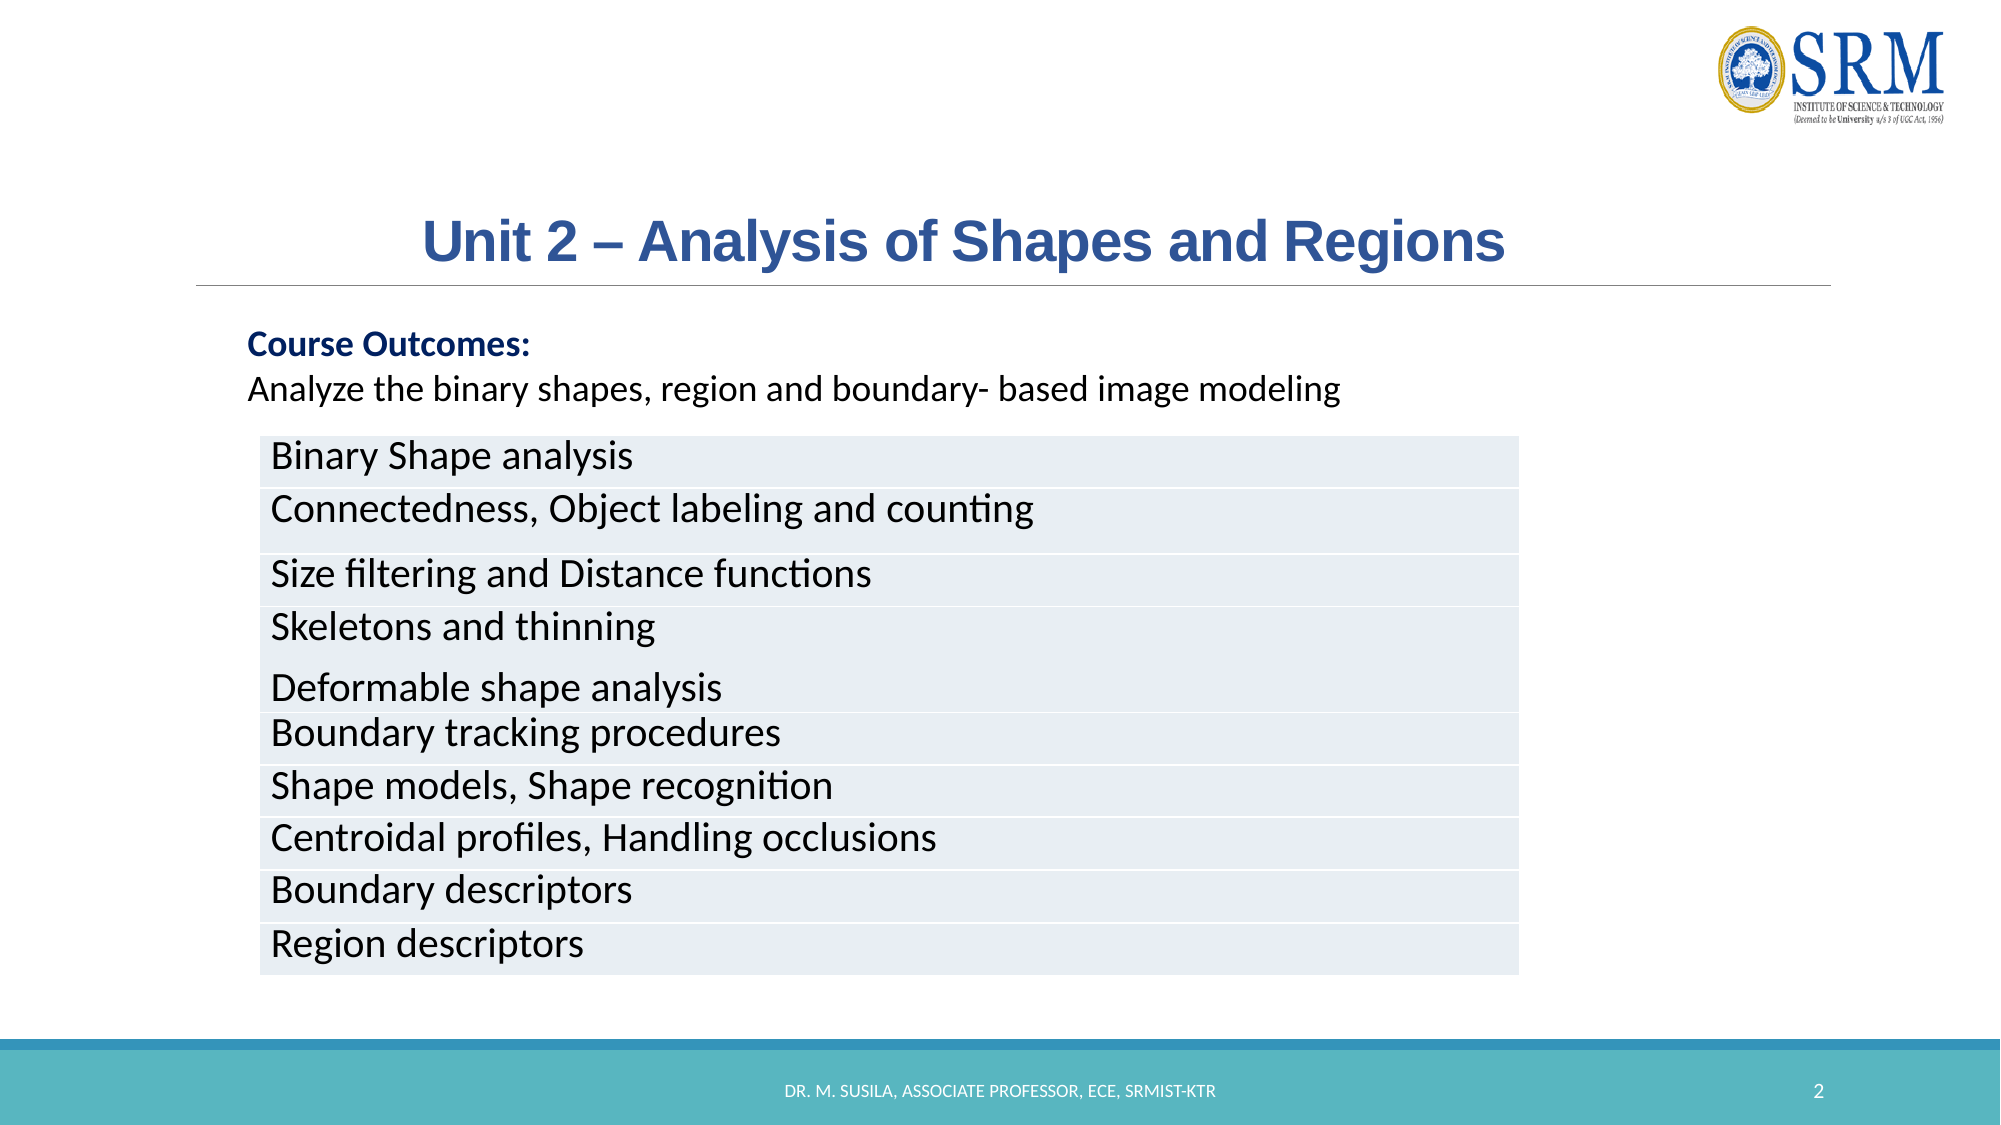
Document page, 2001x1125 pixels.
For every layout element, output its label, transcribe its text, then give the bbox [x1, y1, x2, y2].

table_cell Centroidal profiles, Handling occlusions [260, 818, 1519, 869]
table_cell Shape models, Shape recognition [260, 766, 1519, 816]
table_cell Connectedness, Object labeling and counting [260, 489, 1519, 553]
table_header Binary Shape analysis [260, 436, 1519, 487]
text_box Course Outcomes: Analyze the binary shapes, region and boundary- based image modeling [232, 325, 1804, 416]
table_cell Boundary tracking procedures [260, 713, 1519, 764]
table_cell Size filtering and Distance functions [260, 555, 1519, 606]
table_cell Skeletons and thinning Deformable shape analysis [260, 607, 1519, 712]
footer Dr. M. Susila, Associate Professor, ECE, SRMIST-KTR [604, 1059, 1396, 1120]
slide_number 2 [1624, 1059, 1840, 1120]
title Unit 2 – Analysis of Shapes and Regions [20, 160, 1909, 325]
picture [1716, 18, 1951, 136]
table_cell Region descriptors [260, 924, 1519, 975]
table_cell Boundary descriptors [260, 871, 1519, 922]
